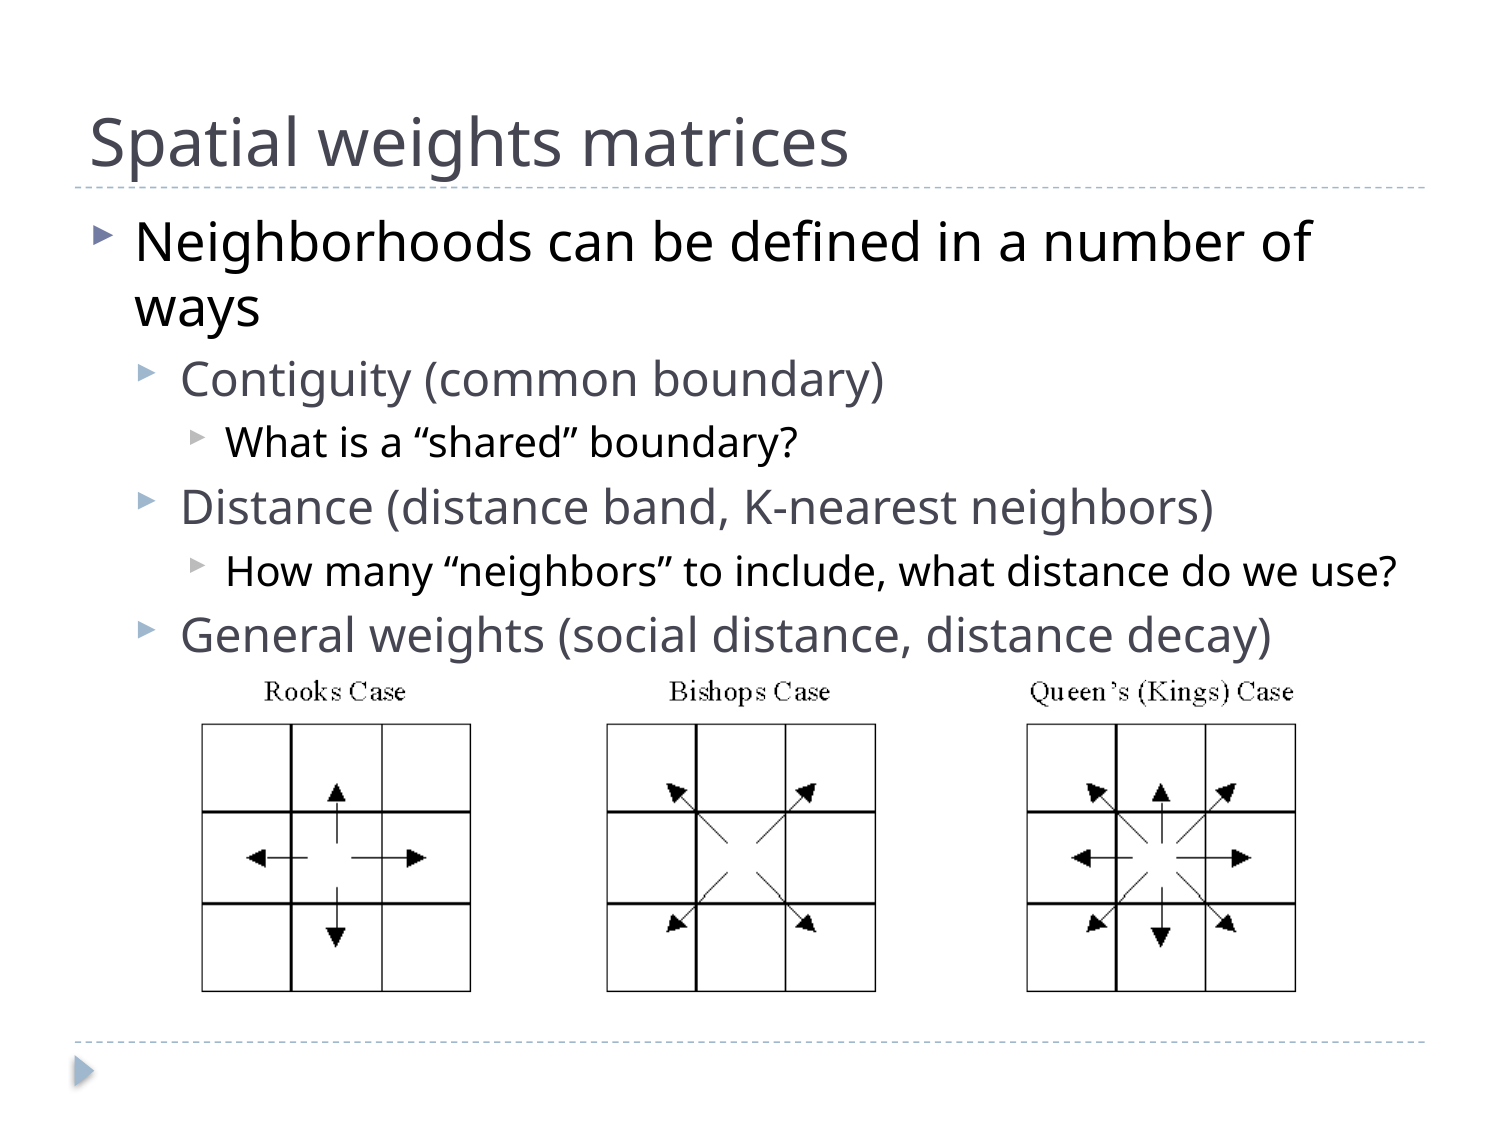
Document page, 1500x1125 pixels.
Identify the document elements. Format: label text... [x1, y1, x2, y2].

list Neighborhoods can be defined in a number of ways Contiguity (common boundary) What is a “shared” boundary? Distance (distance band, K-nearest neighbors) How many “neighbors” to include, what distance do we use? General weights (social distance, distance decay) [75, 200, 1425, 1010]
picture [199, 662, 1313, 994]
title Spatial weights matrices [75, 24, 1425, 188]
